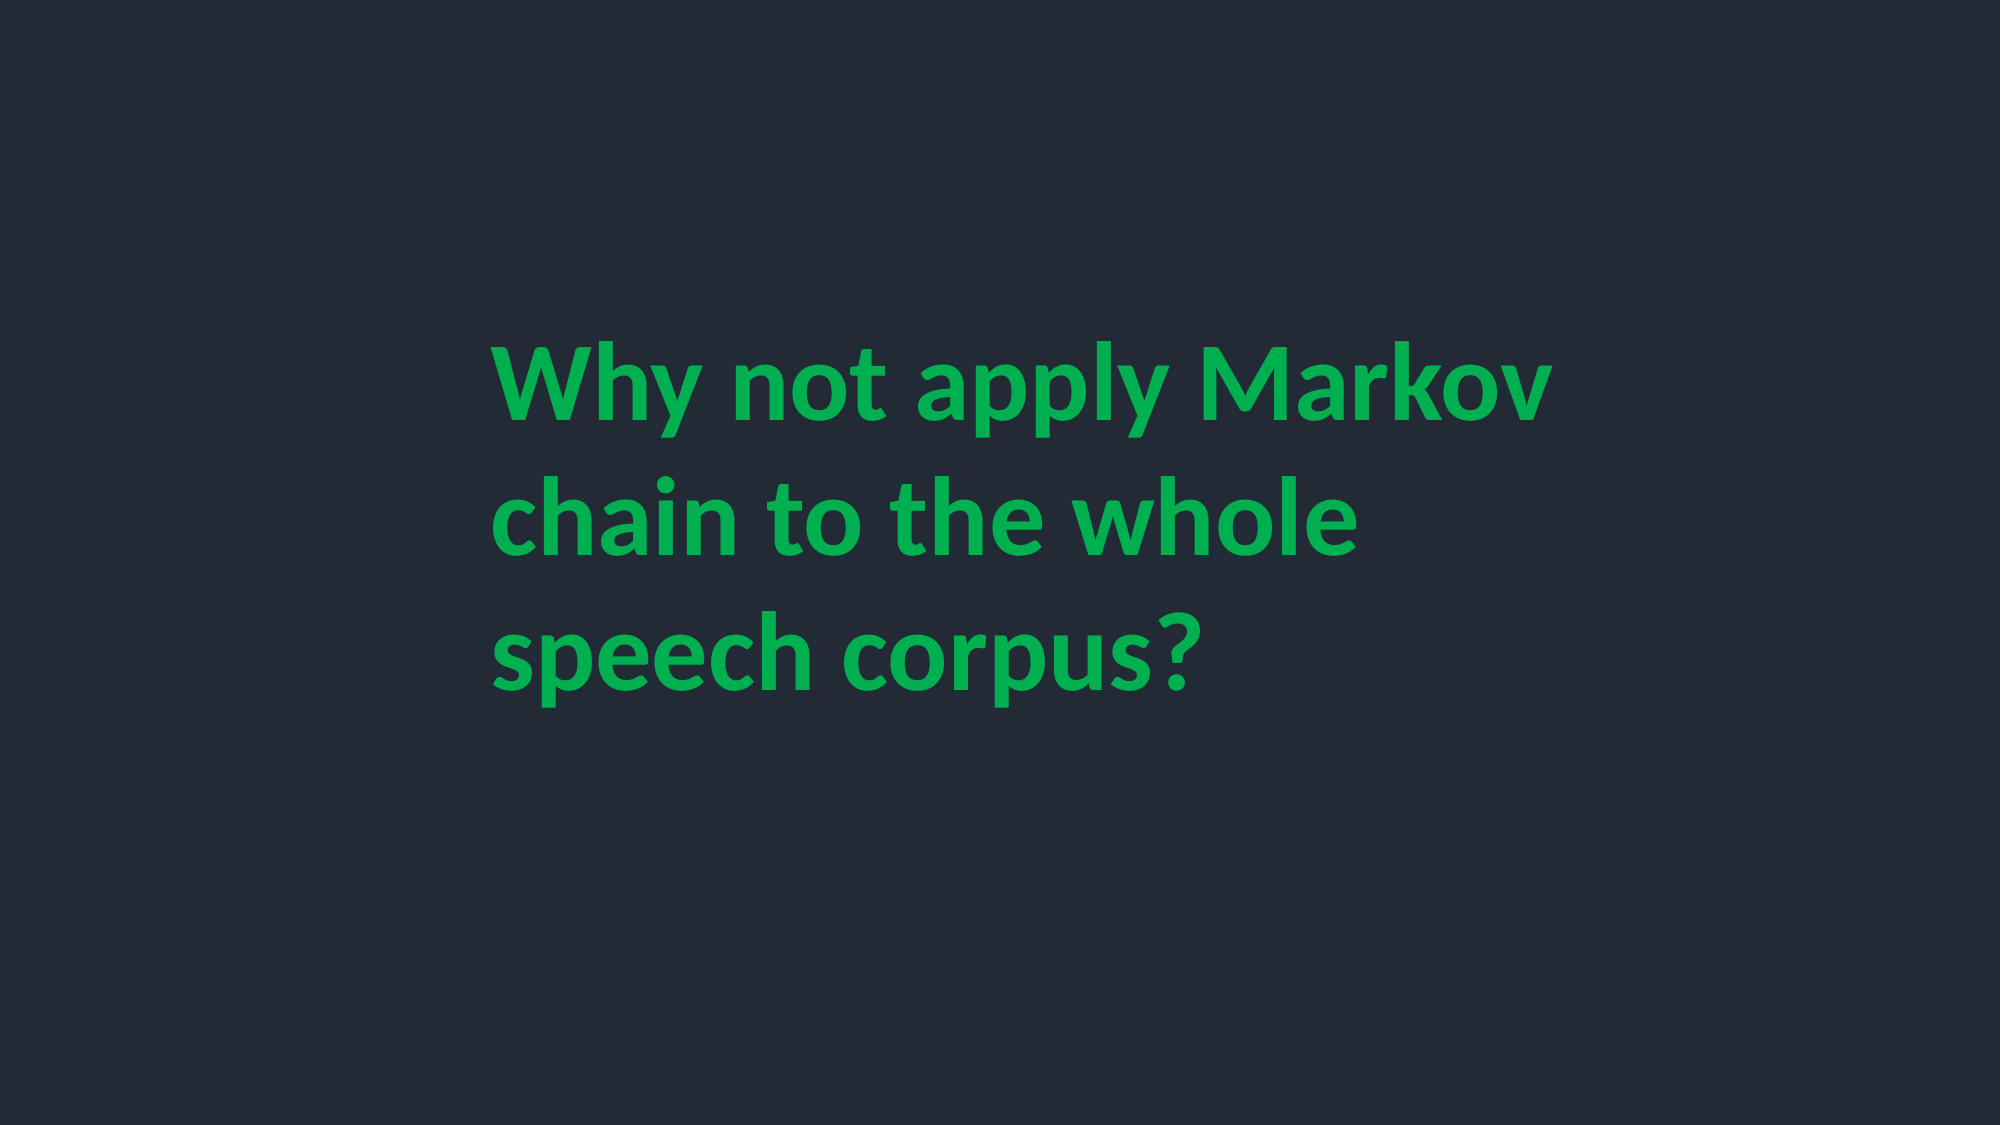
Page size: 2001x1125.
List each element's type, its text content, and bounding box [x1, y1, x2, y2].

text_box Why not apply Markov chain to the whole speech corpus? [475, 300, 1592, 721]
